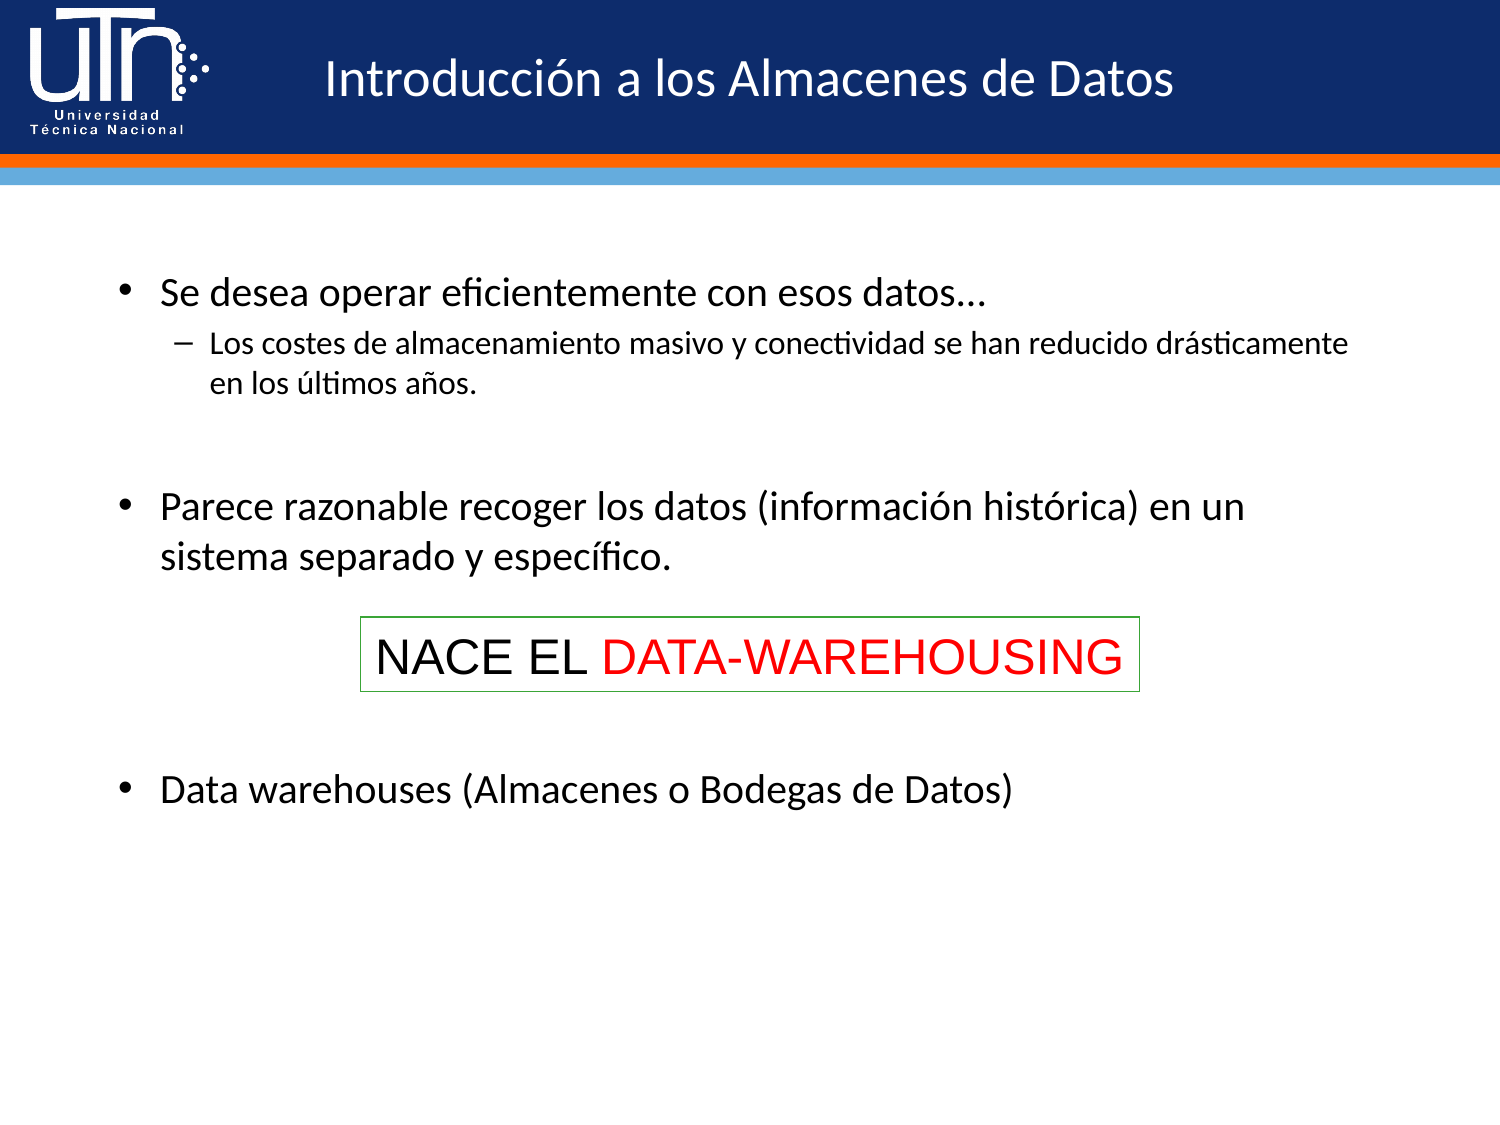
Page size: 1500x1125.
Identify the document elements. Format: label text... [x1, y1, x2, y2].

list Se desea operar eficientemente con esos datos... Los costes de almacenamiento masivo y conectividad se han reducido drásticamente en los últimos años. Parece razonable recoger los datos (información histórica) en un sistema separado y específico. Data warehouses (Almacenes o Bodegas de Datos) [103, 198, 1397, 1012]
text_box NACE EL DATA-WAREHOUSING [360, 616, 1140, 692]
title Introducción a los Almacenes de Datos [0, 0, 1500, 154]
